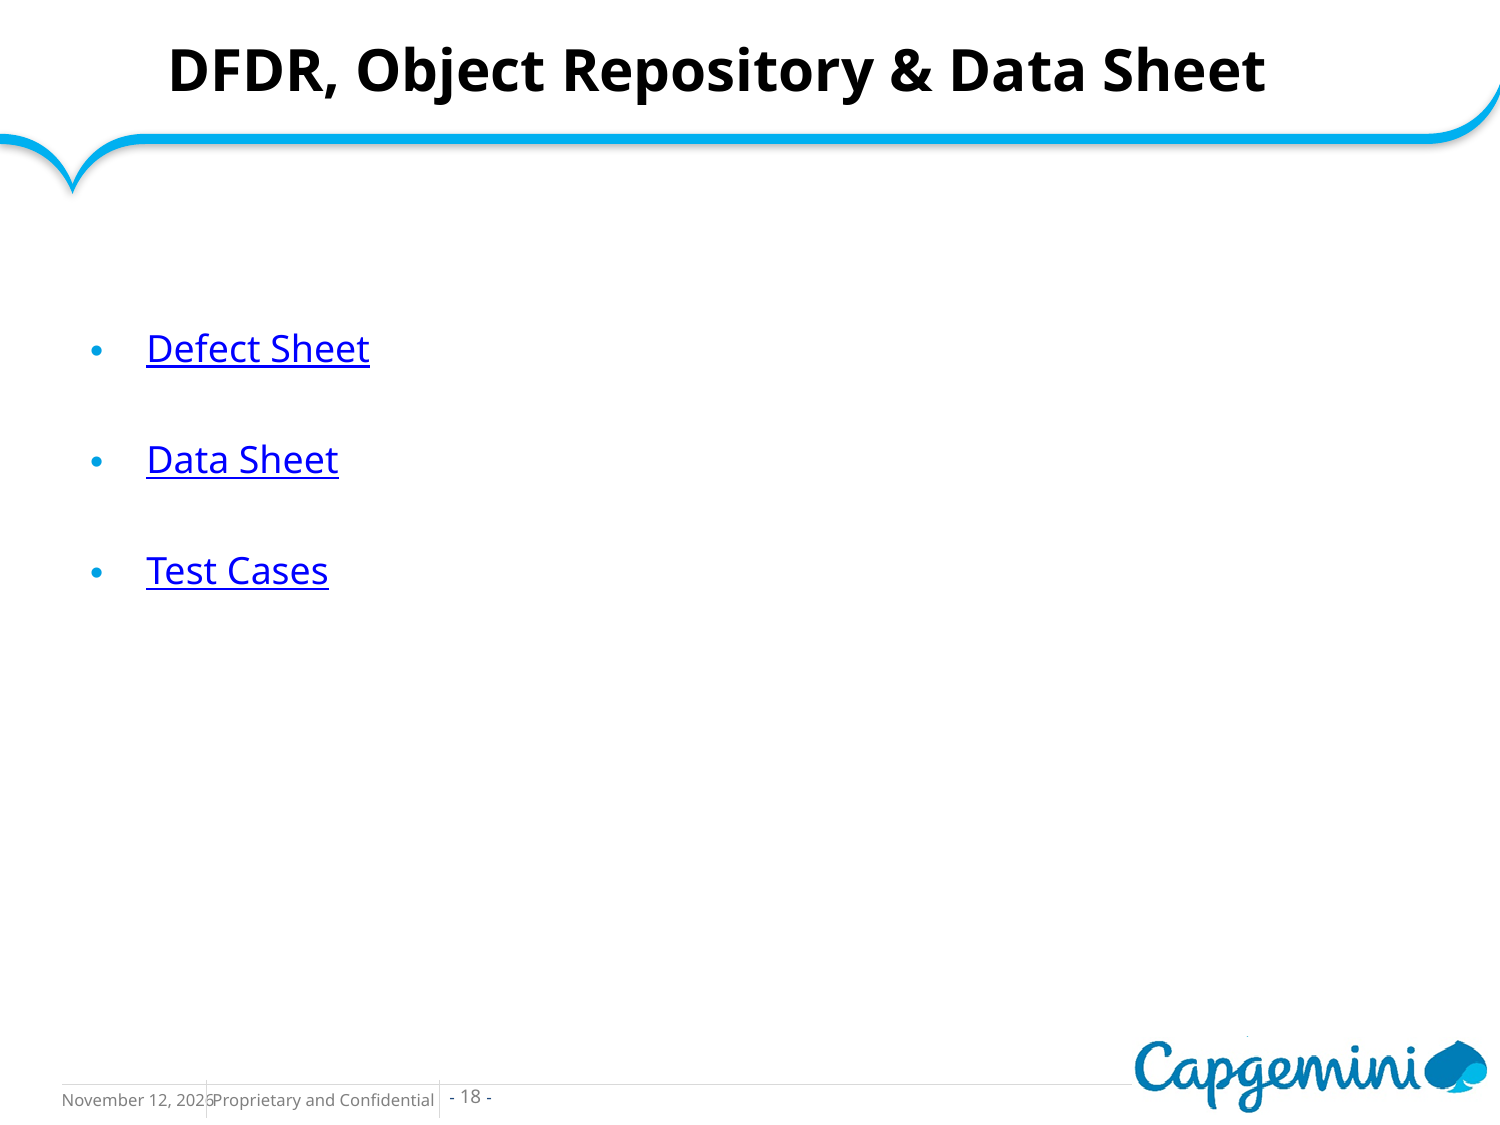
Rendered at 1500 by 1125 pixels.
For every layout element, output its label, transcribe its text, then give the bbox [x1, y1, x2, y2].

list Defect Sheet Data Sheet Test Cases [75, 212, 1425, 1043]
title DFDR, Object Repository & Data Sheet [50, 3, 1400, 134]
picture [1132, 1036, 1488, 1115]
